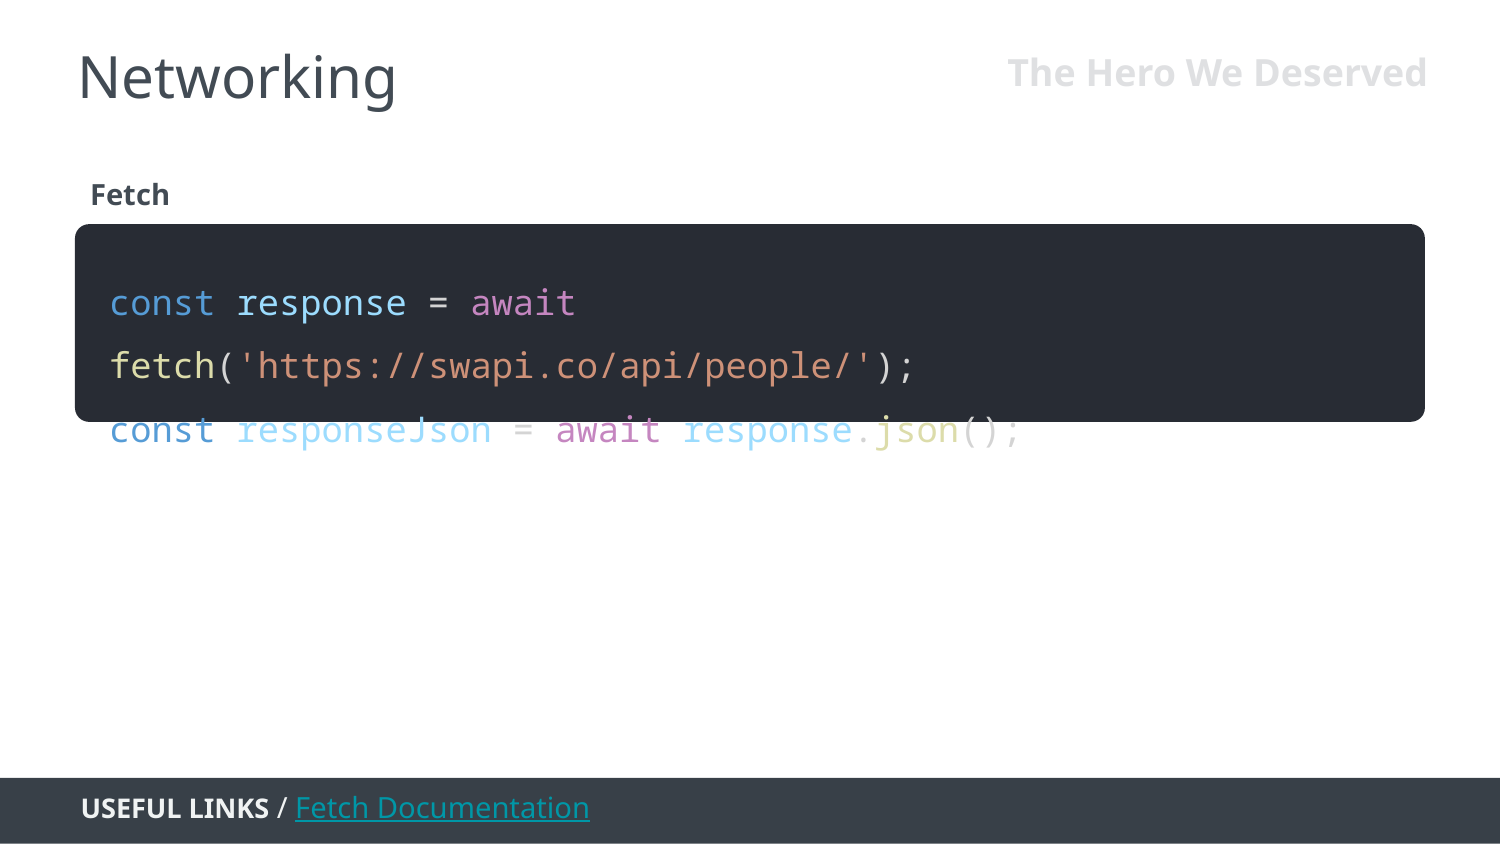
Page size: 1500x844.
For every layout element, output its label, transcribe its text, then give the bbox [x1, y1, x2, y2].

title Networking [62, 24, 750, 119]
text_box USEFUL LINKS / Fetch Documentation [0, 777, 1500, 844]
title The Hero We Deserved [750, 24, 1444, 119]
text_box const response = await fetch('https://swapi.co/api/people/'); const responseJson = await response.json(); [74, 224, 1425, 422]
title Fetch [75, 161, 587, 225]
